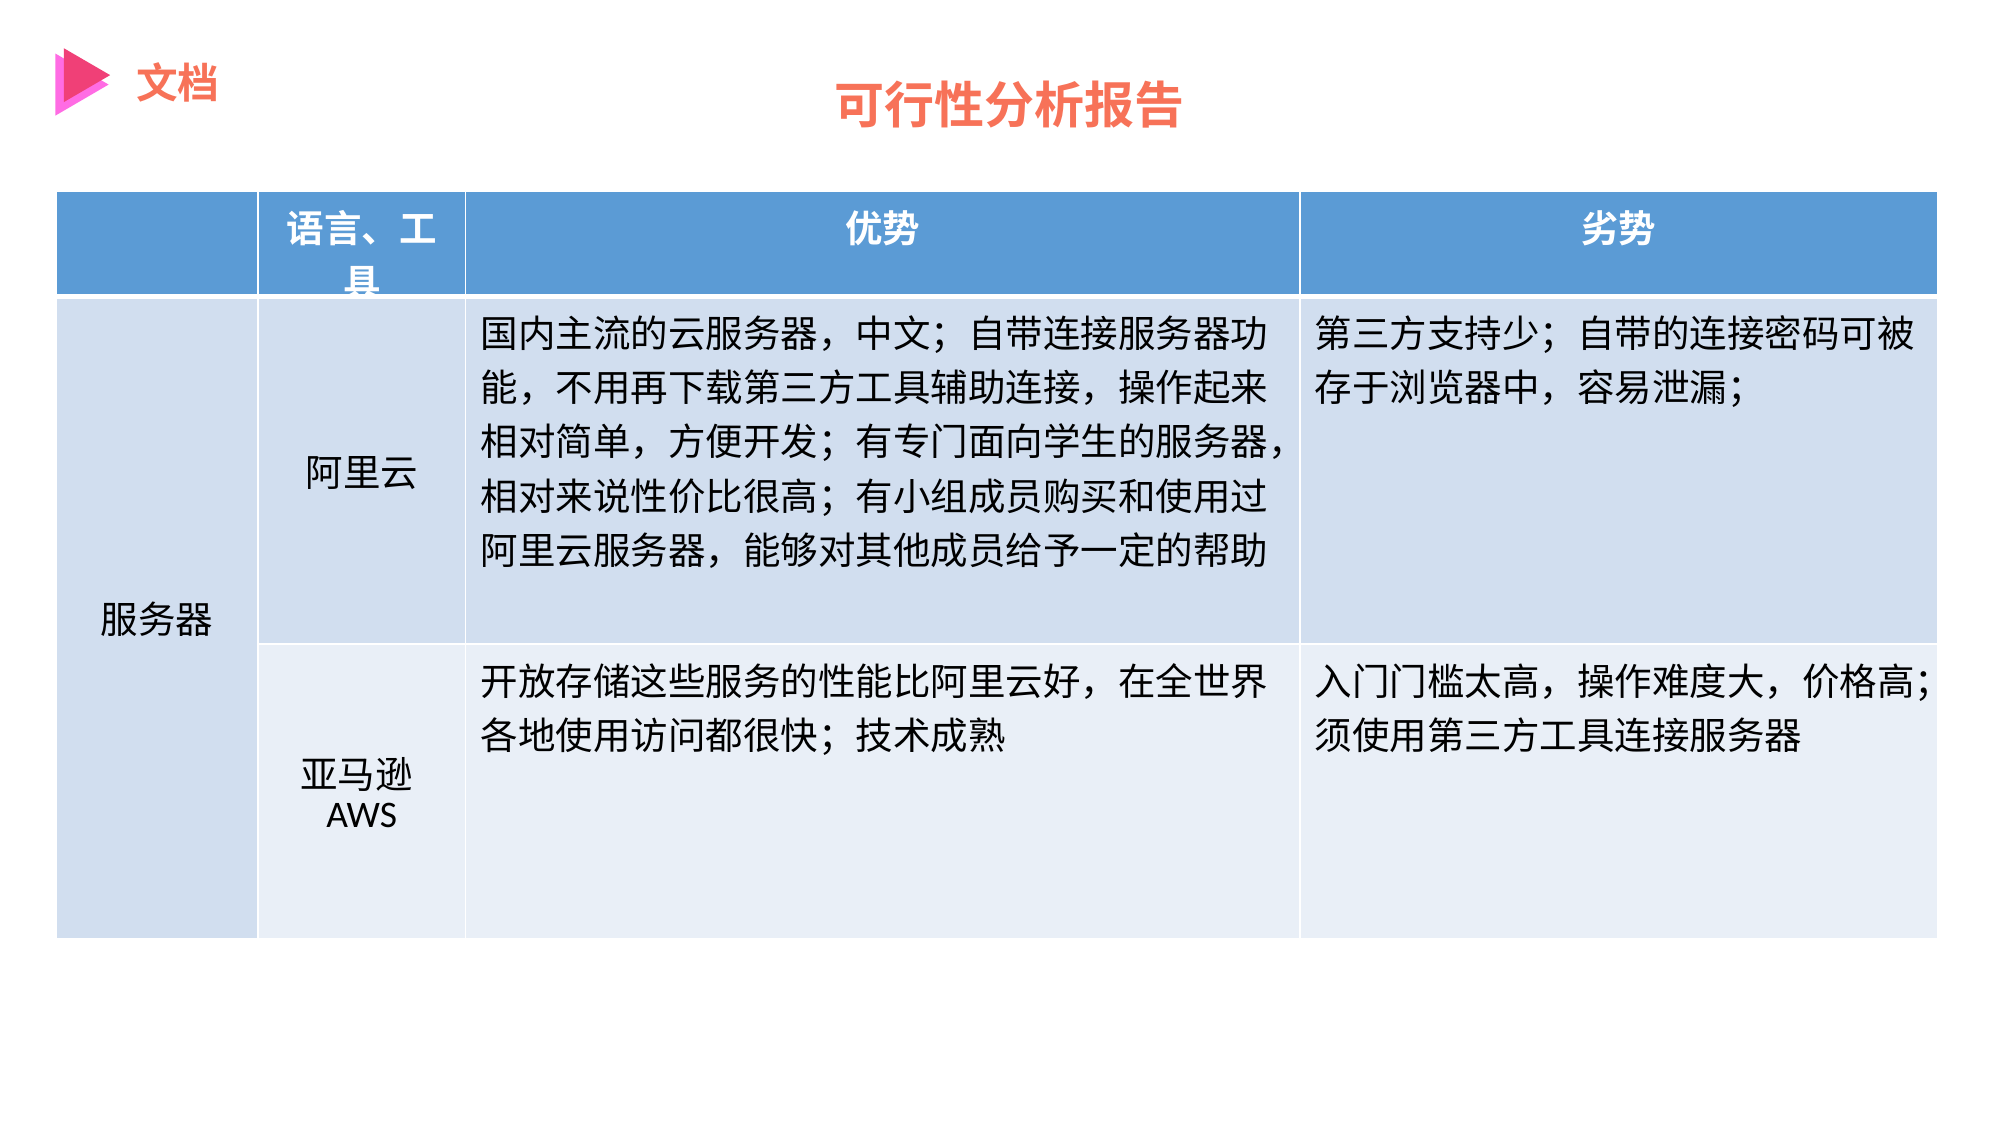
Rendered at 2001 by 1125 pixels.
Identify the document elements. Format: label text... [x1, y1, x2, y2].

table_header 优势 [466, 192, 1299, 294]
table_cell 服务器 [57, 299, 257, 938]
table_cell 第三方支持少；自带的连接密码可被存于浏览器中，容易泄漏； [1301, 299, 1937, 643]
text_box 文档 [121, 48, 455, 114]
table_cell 国内主流的云服务器，中文；自带连接服务器功能，不用再下载第三方工具辅助连接，操作起来相对简单，方便开发；有专门面向学生的服务器，相对来说性价比很高；有小组成员购买和使用过阿里云服务器，能够对其他成员给予一定的帮助 [466, 299, 1299, 643]
table_header [57, 192, 257, 294]
table_header 语言、工具 [259, 192, 465, 294]
table_cell 阿里云 [259, 299, 465, 643]
table_cell 开放存储这些服务的性能比阿里云好，在全世界各地使用访问都很快；技术成熟 [466, 645, 1299, 938]
table_header 劣势 [1301, 192, 1937, 294]
text_box 可行性分析报告 [719, 66, 1301, 142]
table_cell 入门门槛太高，操作难度大，价格高；须使用第三方工具连接服务器 [1301, 645, 1937, 938]
table_cell 亚马逊AWS [259, 645, 465, 938]
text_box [55, 48, 111, 116]
